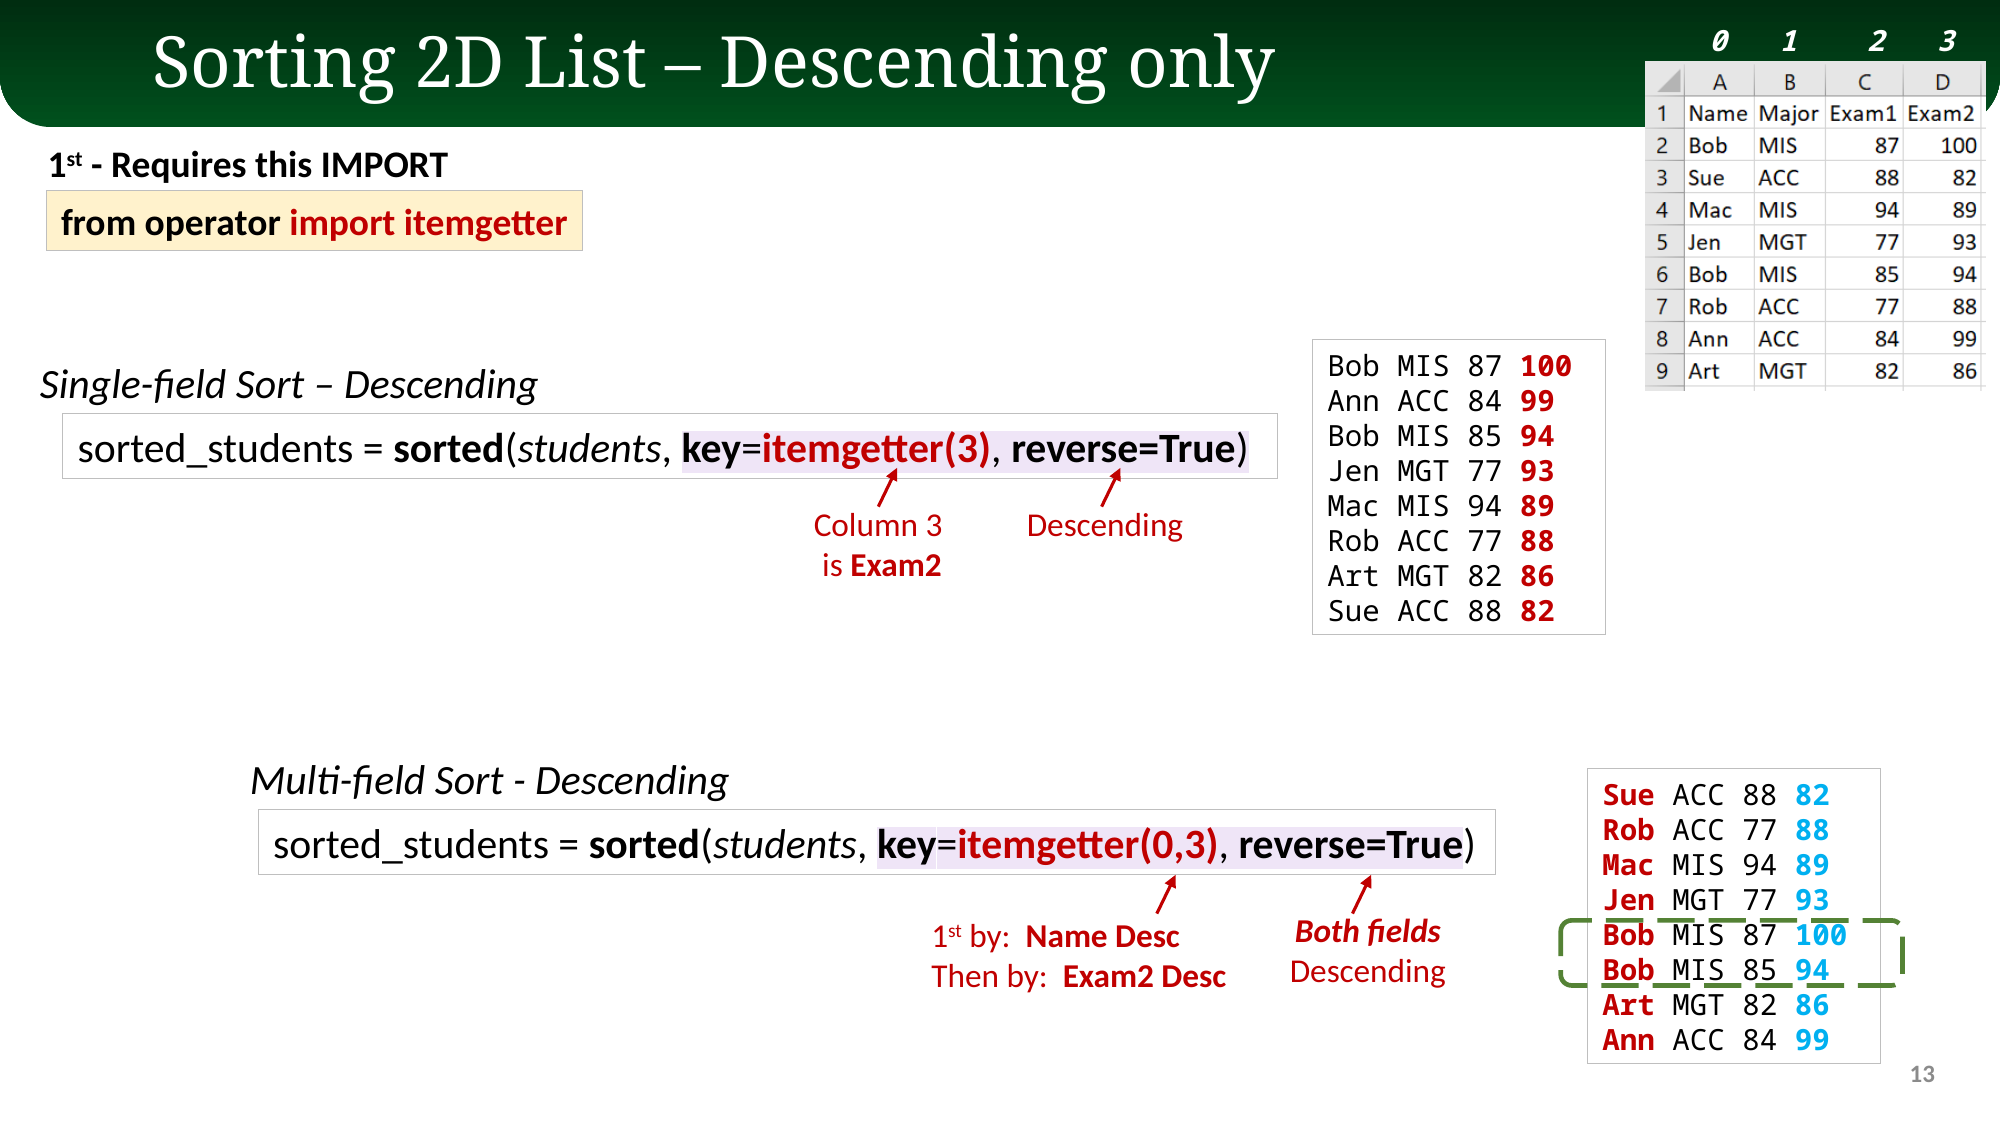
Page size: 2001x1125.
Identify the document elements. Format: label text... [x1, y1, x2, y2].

title Sorting 2D List – Descending only [137, 19, 1645, 111]
text_box Sue ACC 88 82 Rob ACC 77 88 Mac MIS 94 89 Jen MGT 77 93 Bob MIS 87 100 Bob MIS 85 94 Art MGT 82 86 Ann ACC 84 99 [1587, 768, 1881, 920]
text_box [1101, 467, 1121, 507]
text_box from operator import itemgetter [46, 190, 583, 251]
text_box Sue ACC 88 82 Rob ACC 77 88 Mac MIS 94 89 Jen MGT 77 93 Bob MIS 87 100 Bob MIS 85 94 Art MGT 82 86 Ann ACC 84 99 [1587, 986, 1881, 1064]
slide_number 13 [1500, 1042, 1951, 1103]
text_box Column 3 is Exam2 [780, 496, 984, 591]
text_box sorted_students = sorted(students, key=itemgetter(0,3), reverse=True) [258, 809, 1496, 875]
text_box 1st - Requires this IMPORT [32, 132, 464, 193]
text_box 1st by: Name Desc Then by: Exam2 Desc [916, 906, 1258, 1001]
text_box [1645, 14, 1986, 391]
text_box sorted_students = sorted(students, key=itemgetter(3), reverse=True) [62, 413, 1278, 479]
text_box Descending [1003, 496, 1207, 551]
text_box Single-field Sort – Descending [25, 349, 555, 415]
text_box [878, 467, 898, 507]
text_box Bob MIS 87 100 Ann ACC 84 99 Bob MIS 85 94 Jen MGT 77 93 Mac MIS 94 89 Rob ACC 77 88 Art MGT 82 86 Sue ACC 88 82 [1312, 339, 1606, 635]
text_box Multi-field Sort - Descending [235, 745, 745, 811]
text_box [1559, 919, 1904, 987]
text_box Both fields Descending [1266, 901, 1470, 997]
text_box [1352, 874, 1372, 914]
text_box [1156, 874, 1176, 914]
